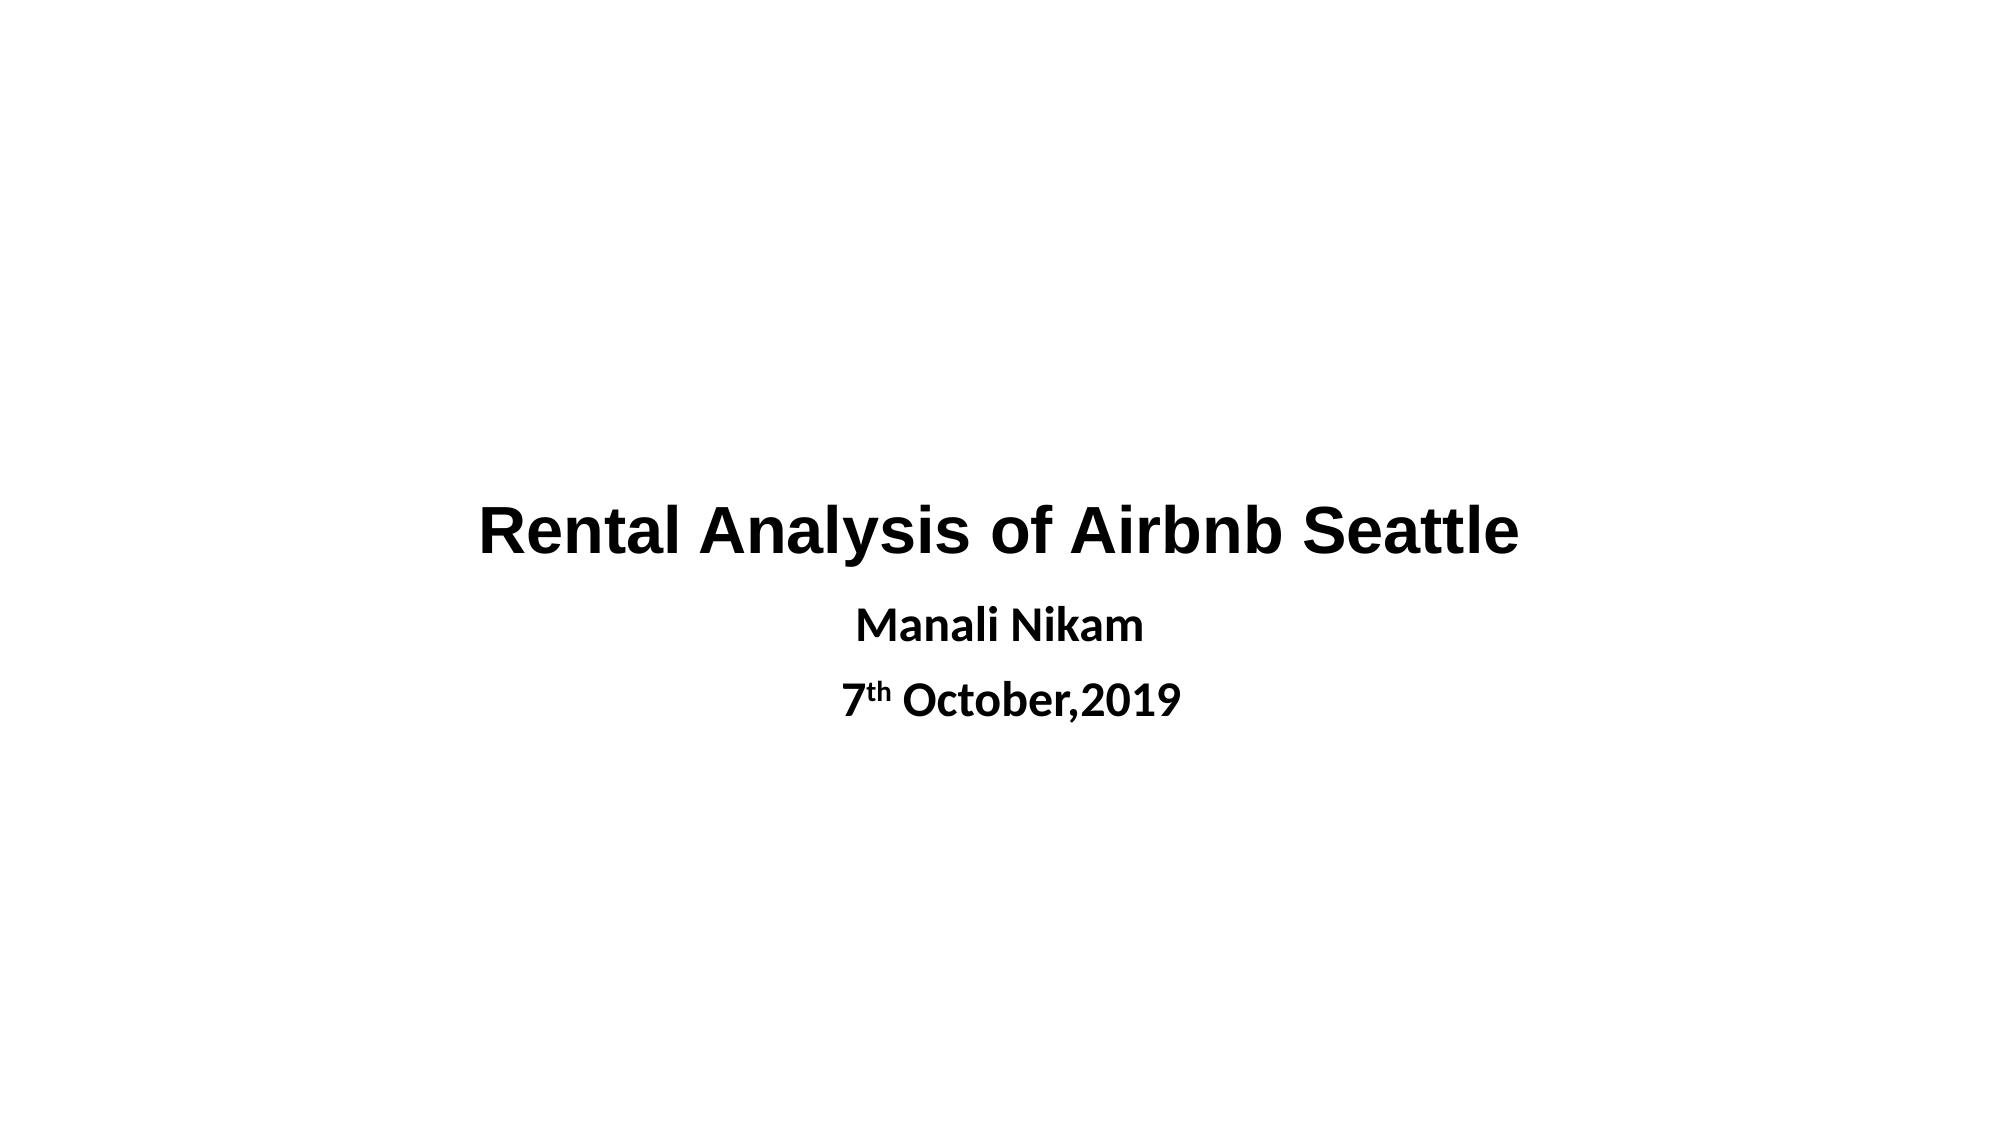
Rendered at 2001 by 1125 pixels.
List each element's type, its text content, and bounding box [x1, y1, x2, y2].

title Rental Analysis of Airbnb Seattle [249, 184, 1750, 576]
subtitle Manali Nikam 7th October,2019 [249, 590, 1750, 863]
